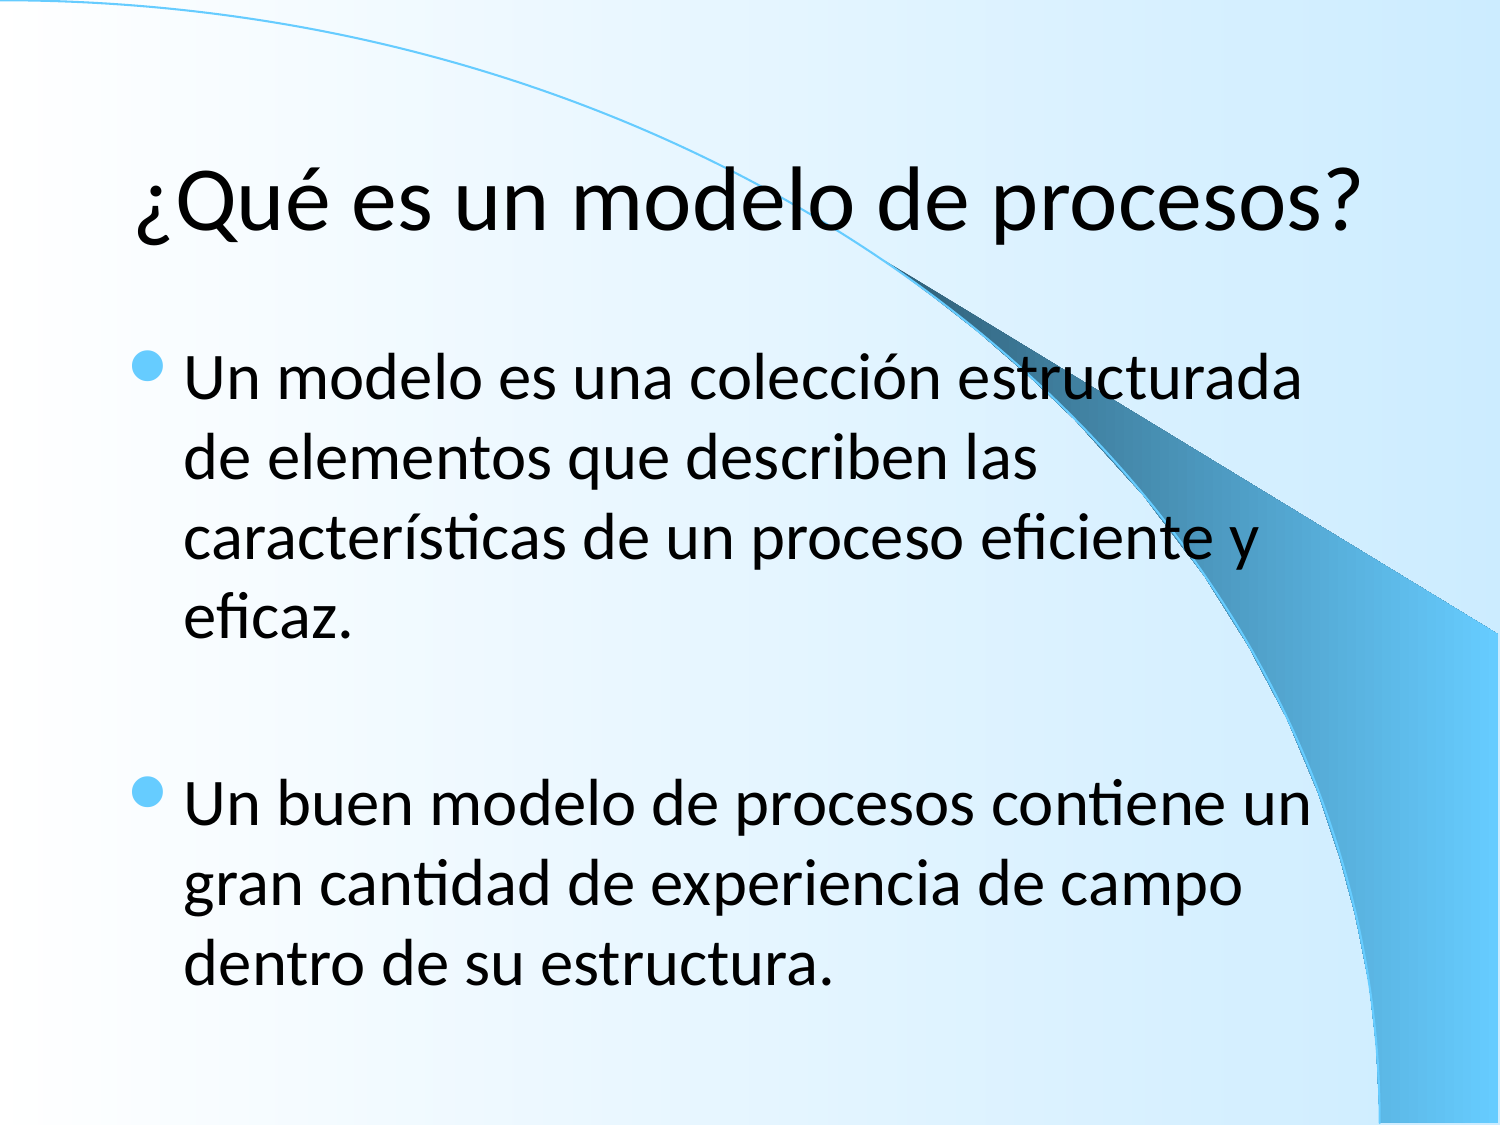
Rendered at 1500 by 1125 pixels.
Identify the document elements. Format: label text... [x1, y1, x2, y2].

list Un modelo es una colección estructurada de elementos que describen las características de un proceso eficiente y eficaz. Un buen modelo de procesos contiene un gran cantidad de experiencia de campo dentro de su estructura. [112, 324, 1388, 1001]
title ¿Qué es un modelo de procesos? [112, 99, 1388, 288]
